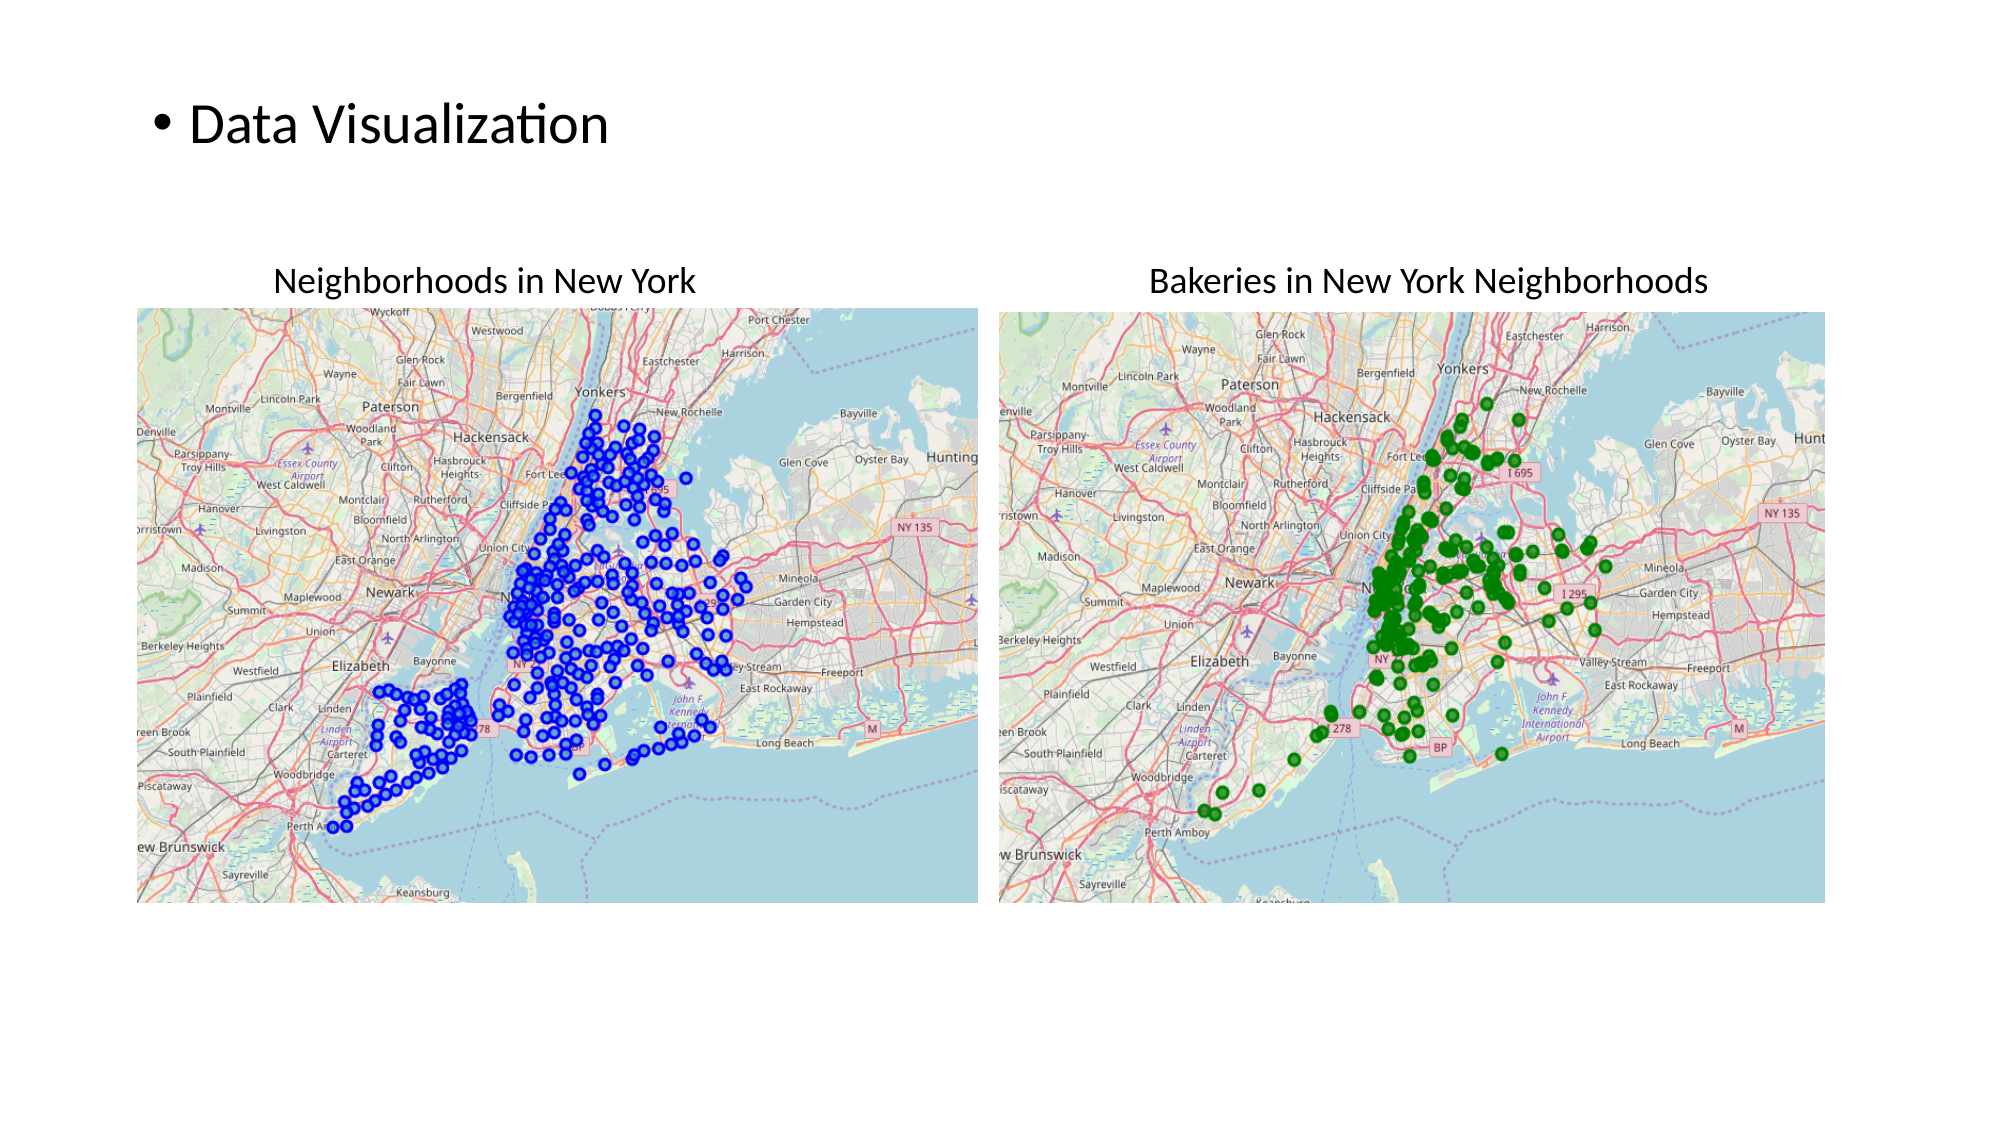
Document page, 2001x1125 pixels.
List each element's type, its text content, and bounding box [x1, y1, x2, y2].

picture [137, 308, 978, 903]
list Data Visualization [137, 86, 1568, 178]
text_box Bakeries in New York Neighborhoods [1134, 248, 1725, 308]
text_box Neighborhoods in New York [258, 248, 712, 308]
picture [999, 312, 1825, 903]
